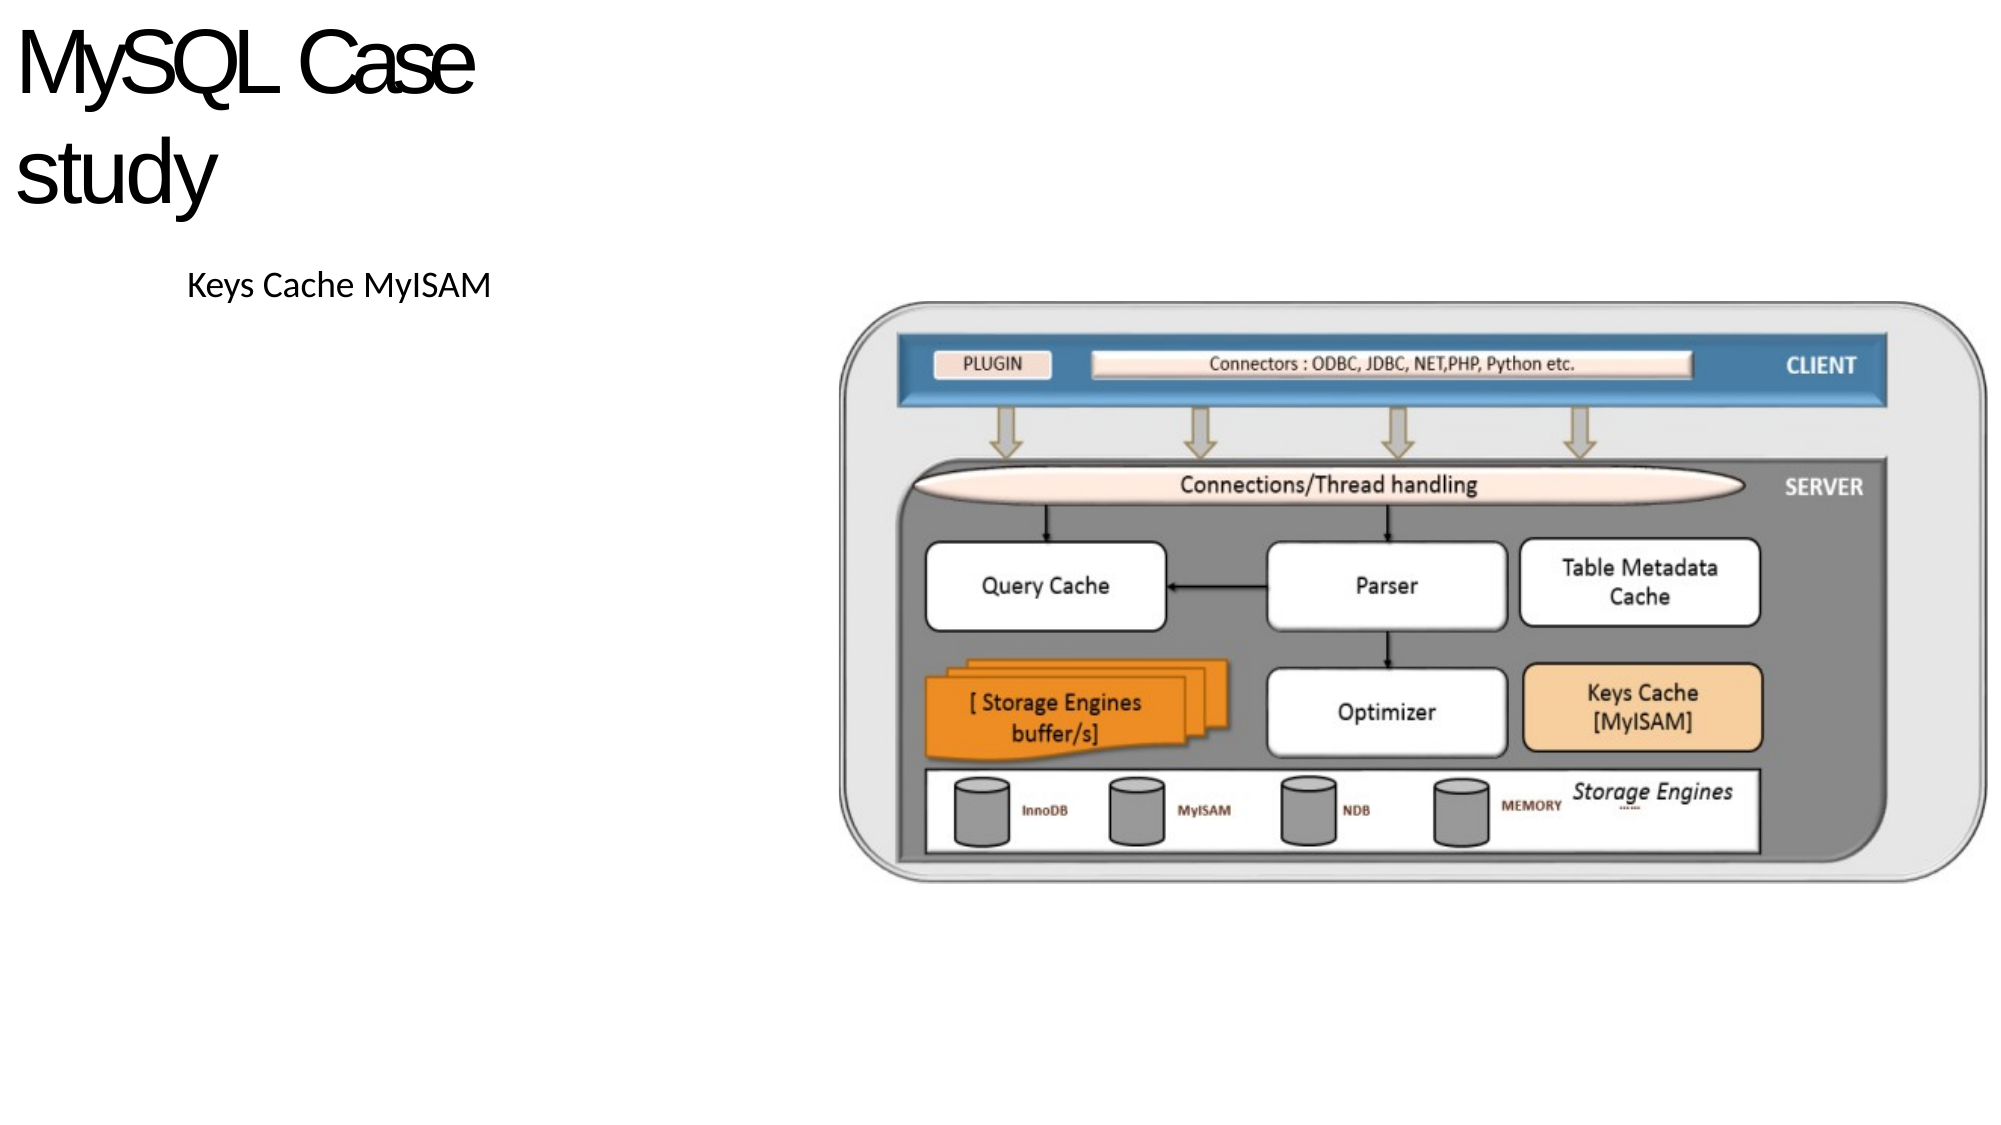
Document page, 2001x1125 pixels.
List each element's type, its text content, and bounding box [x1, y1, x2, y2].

text_box Keys Cache MyISAM [185, 258, 497, 306]
text_box [838, 301, 1988, 884]
text_box MySQL Case study [12, 0, 691, 223]
